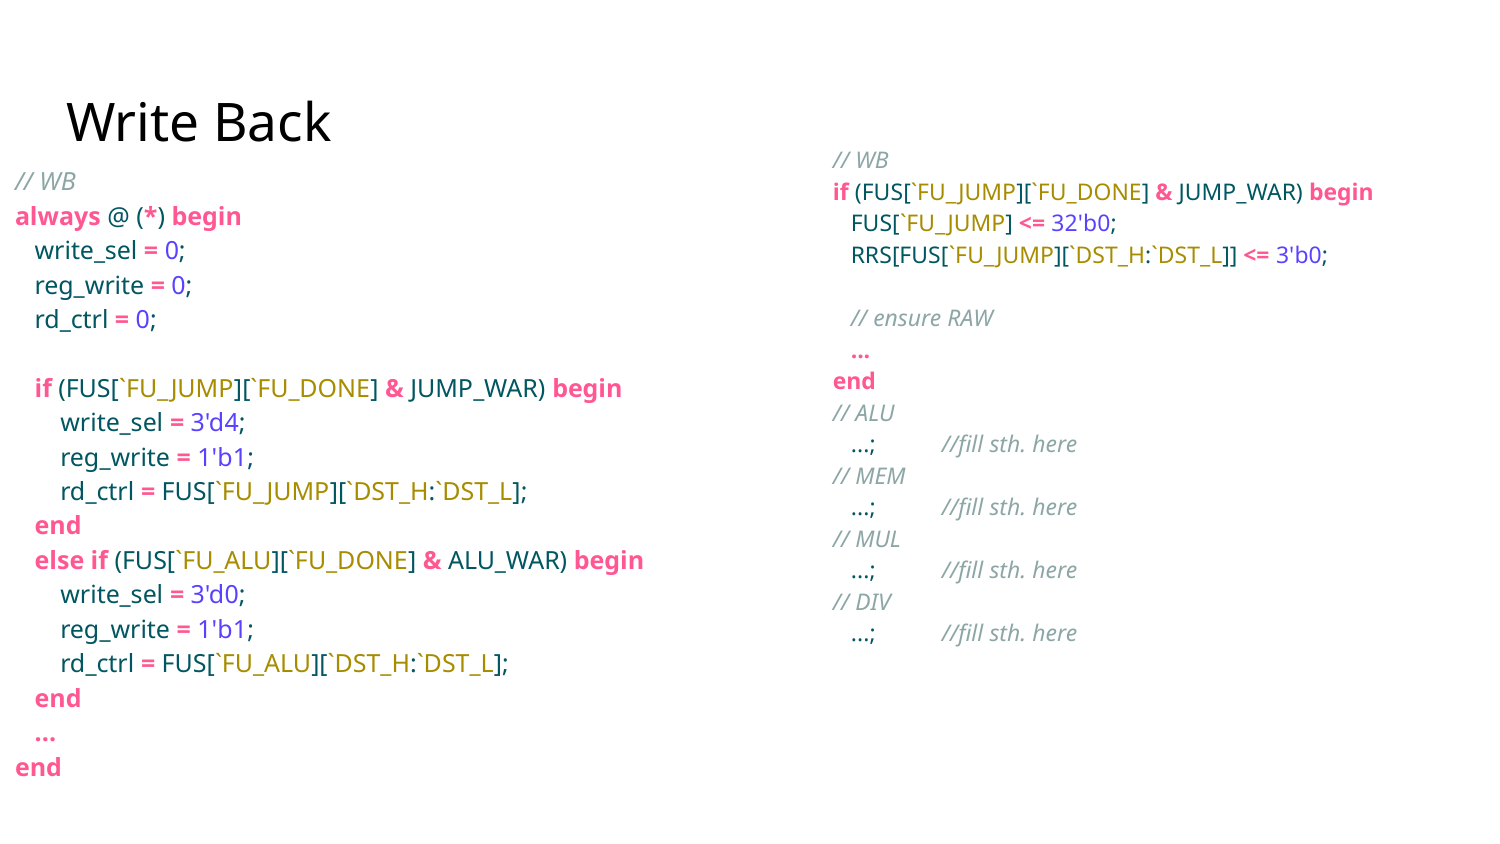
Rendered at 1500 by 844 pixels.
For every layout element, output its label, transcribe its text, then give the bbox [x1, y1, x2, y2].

text_box // WB if (FUS[`FU_JUMP][`FU_DONE] & JUMP_WAR) begin FUS[`FU_JUMP] <= 32'b0; RRS[FUS[`FU_JUMP][`DST_H:`DST_L]] <= 3'b0; // ensure RAW ... end // ALU ...; //fill sth. here // MEM ...; //fill sth. here // MUL ...; //fill sth. here // DIV ...; //fill sth. here [817, 126, 1500, 662]
title Write Back [51, 72, 1449, 146]
text_box // WB always @ (*) begin write_sel = 0; reg_write = 0; rd_ctrl = 0; if (FUS[`FU_JUMP][`FU_DONE] & JUMP_WAR) begin write_sel = 3'd4; reg_write = 1'b1; rd_ctrl = FUS[`FU_JUMP][`DST_H:`DST_L]; end else if (FUS[`FU_ALU][`FU_DONE] & ALU_WAR) begin write_sel = 3'd0; reg_write = 1'b1; rd_ctrl = FUS[`FU_ALU][`DST_H:`DST_L]; end ... end [0, 146, 1039, 797]
